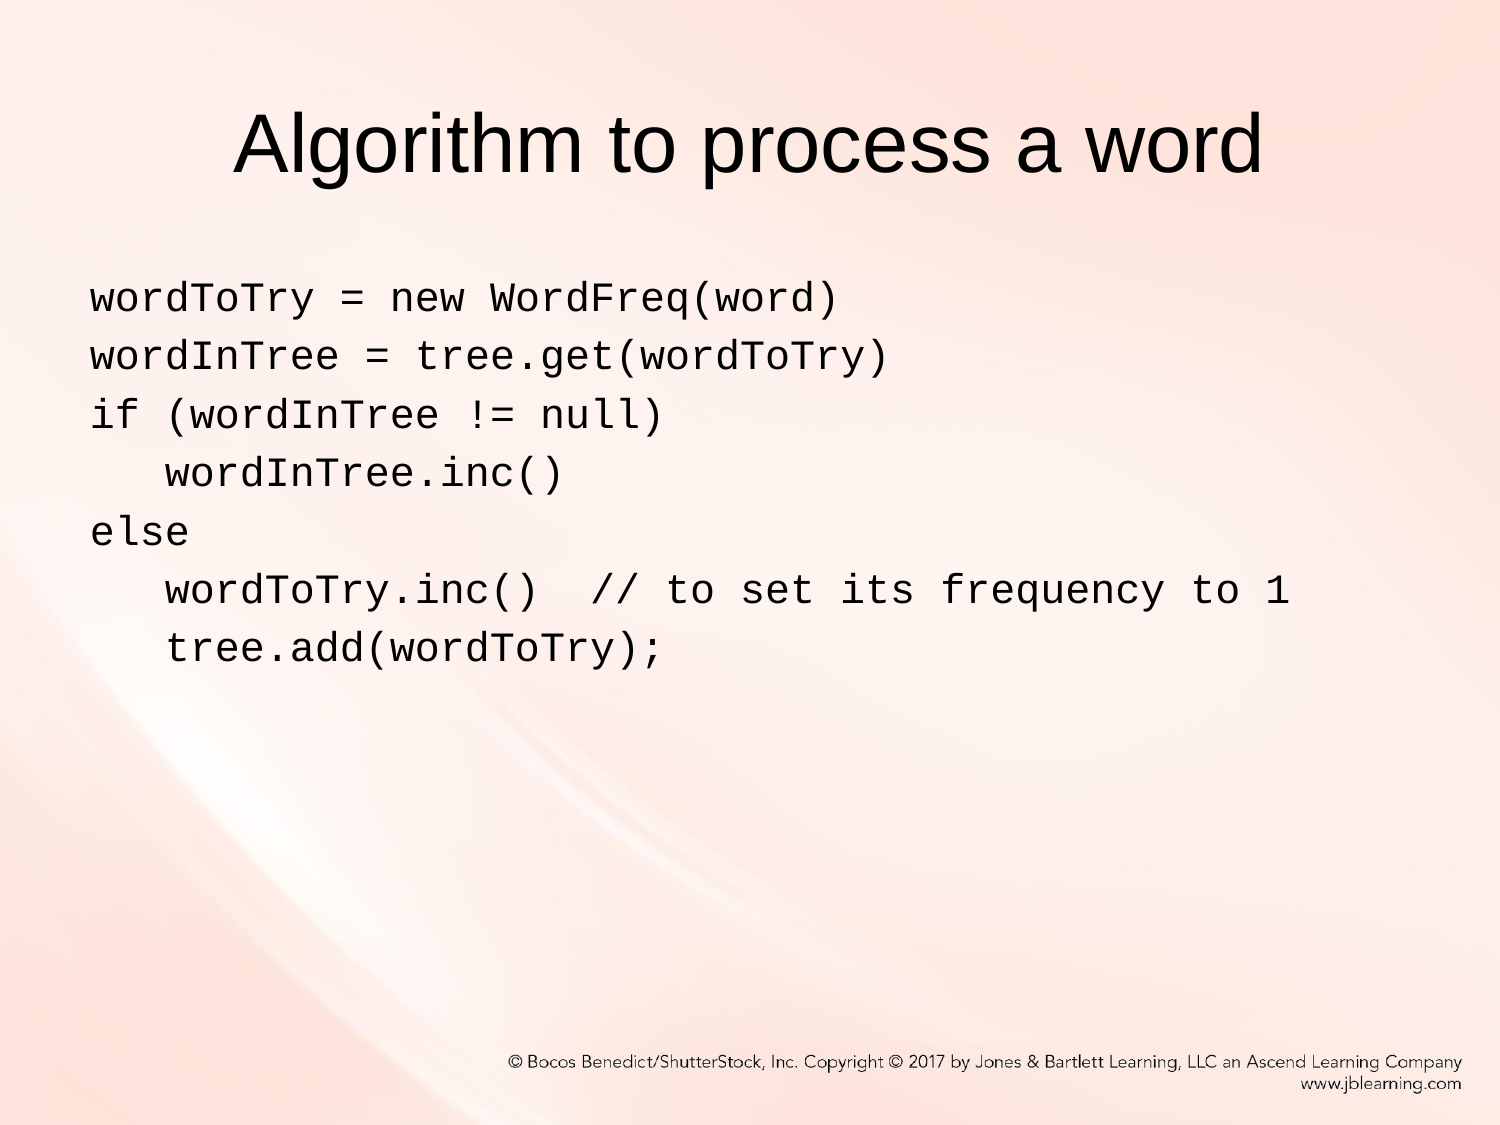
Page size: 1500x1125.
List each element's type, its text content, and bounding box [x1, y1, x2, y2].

picture [0, 0, 1500, 1125]
text_box wordToTry = new WordFreq(word) wordInTree = tree.get(wordToTry) if (wordInTree != null) wordInTree.inc() else wordToTry.inc() // to set its frequency to 1 tree.add(wordToTry); [74, 262, 1425, 1005]
text_box Algorithm to process a word [74, 45, 1425, 233]
